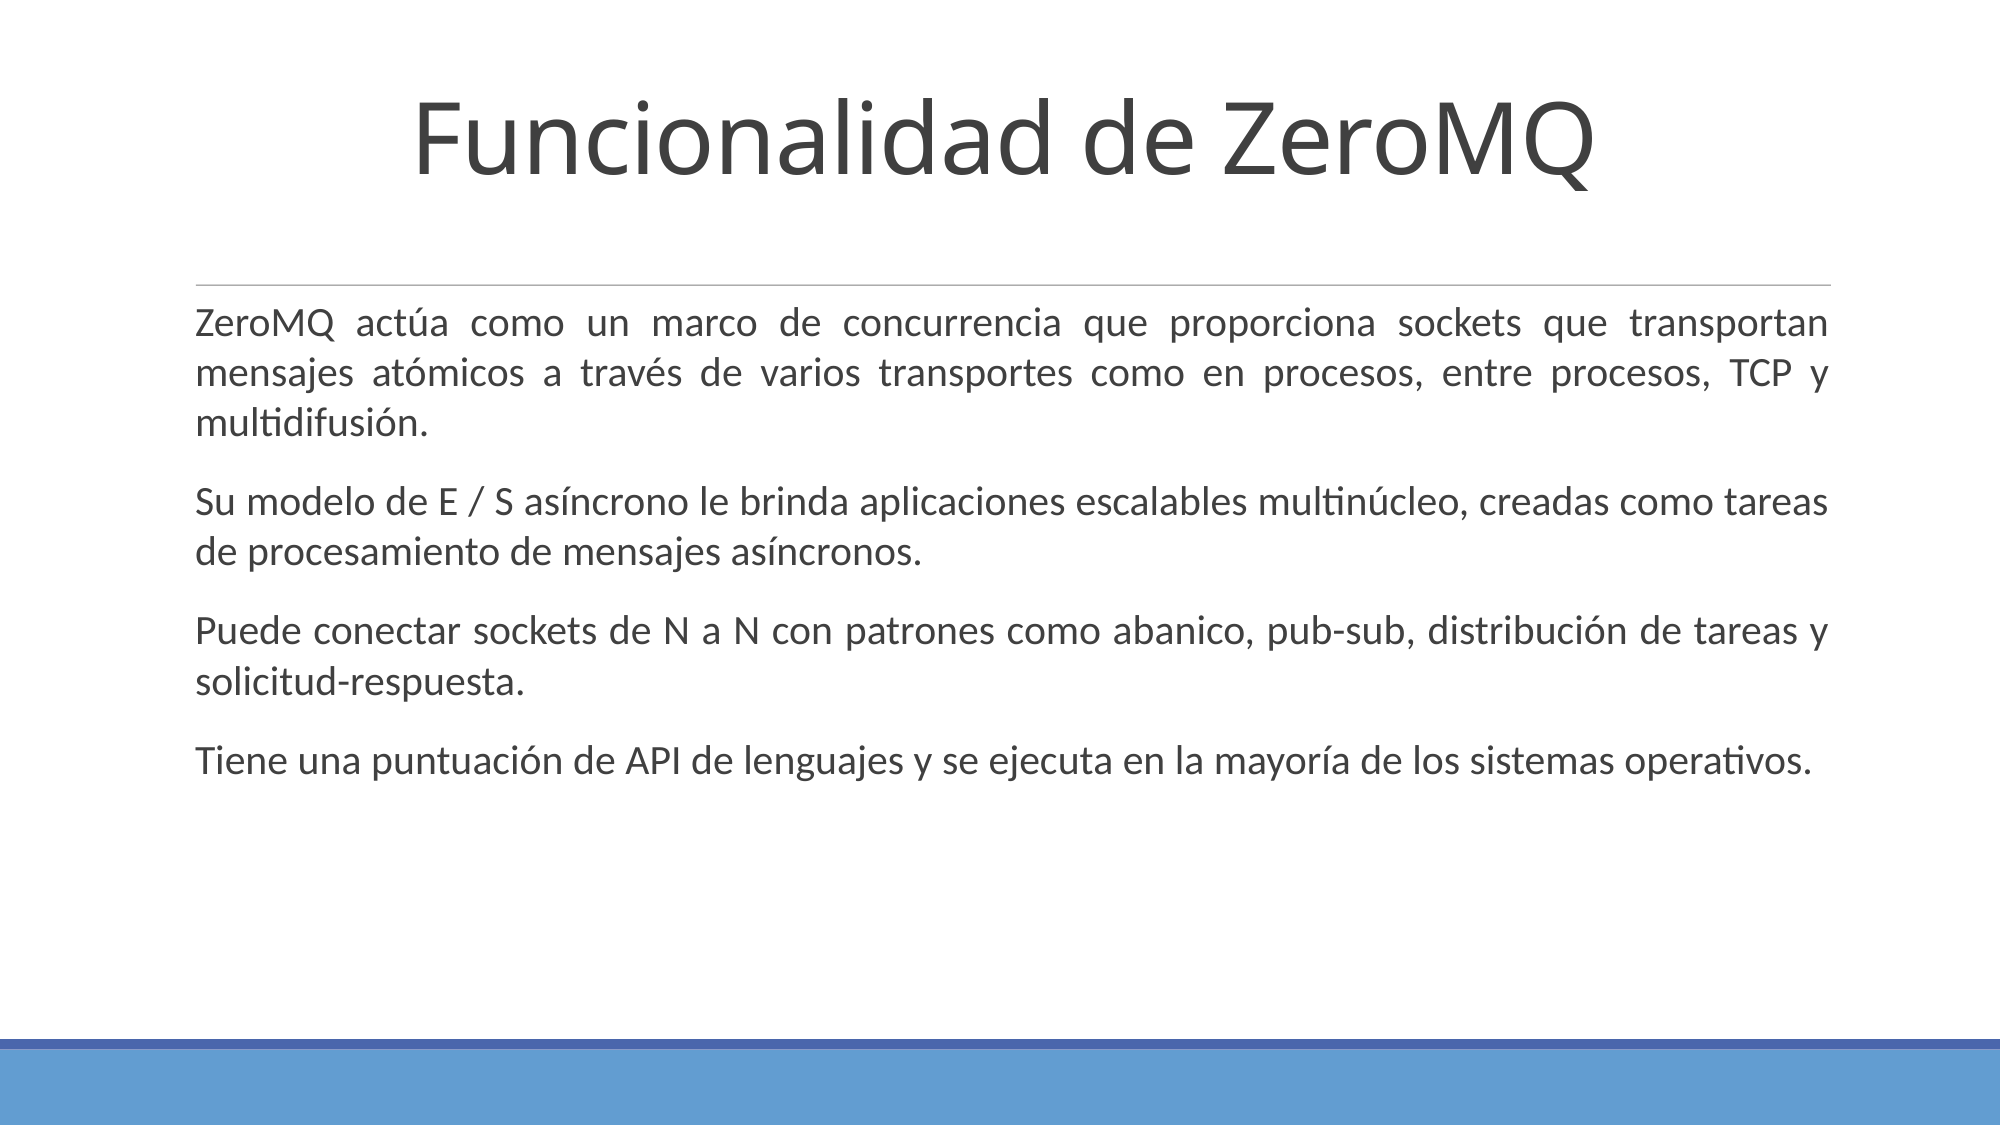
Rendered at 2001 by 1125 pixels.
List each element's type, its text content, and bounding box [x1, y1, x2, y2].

text_box ZeroMQ actúa como un marco de concurrencia que proporciona sockets que transportan mensajes atómicos a través de varios transportes como en procesos, entre procesos, TCP y multidifusión. Su modelo de E / S asíncrono le brinda aplicaciones escalables multinúcleo, creadas como tareas de procesamiento de mensajes asíncronos. Puede conectar sockets de N a N con patrones como abanico, pub-sub, distribución de tareas y solicitud-respuesta. Tiene una puntuación de API de lenguajes y se ejecuta en la mayoría de los sistemas operativos. [180, 286, 1830, 963]
text_box Funcionalidad de ZeroMQ [180, 75, 1830, 213]
